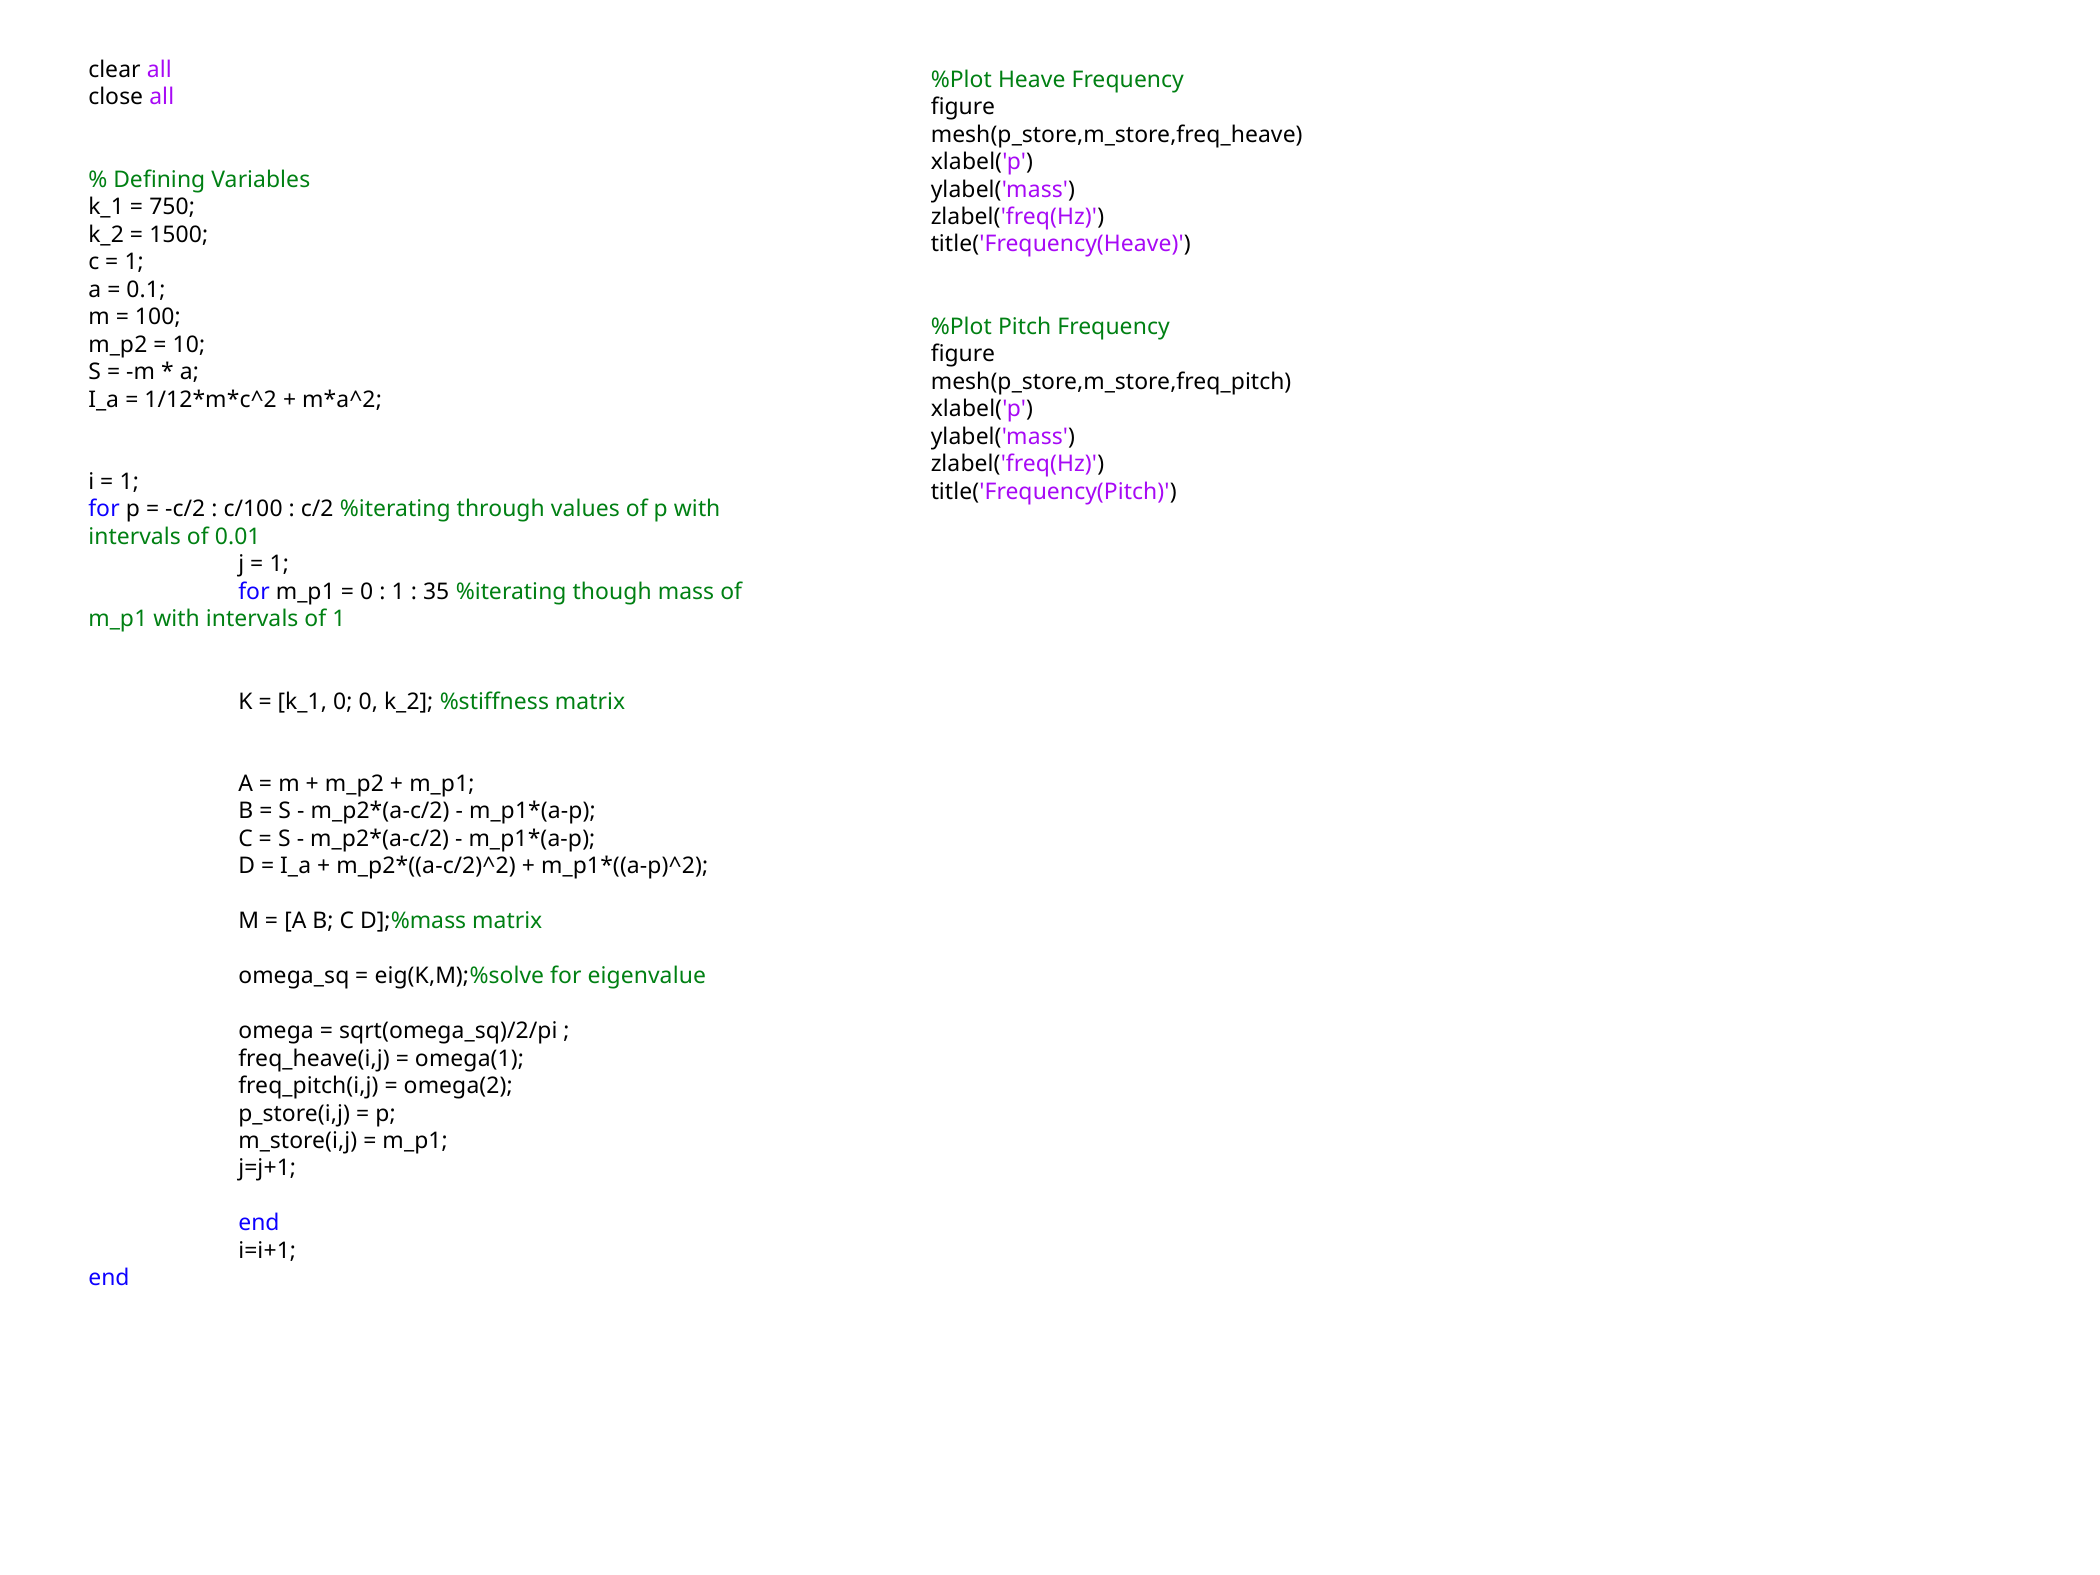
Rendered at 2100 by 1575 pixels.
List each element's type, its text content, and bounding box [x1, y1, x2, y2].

text_box clear all close all % Defining Variables k_1 = 750; k_2 = 1500; c = 1; a = 0.1; m = 100; m_p2 = 10; S = -m * a; I_a = 1/12*m*c^2 + m*a^2; i = 1; for p = -c/2 : c/100 : c/2 %iterating through values of p with intervals of 0.01 j = 1; for m_p1 = 0 : 1 : 35 %iterating though mass of m_p1 with intervals of 1 K = [k_1, 0; 0, k_2]; %stiffness matrix A = m + m_p2 + m_p1; B = S - m_p2*(a-c/2) - m_p1*(a-p); C = S - m_p2*(a-c/2) - m_p1*(a-p); D = I_a + m_p2*((a-c/2)^2) + m_p1*((a-p)^2); M = [A B; C D];%mass matrix omega_sq = eig(K,M);%solve for eigenvalue omega = sqrt(omega_sq)/2/pi ; freq_heave(i,j) = omega(1); freq_pitch(i,j) = omega(2); p_store(i,j) = p; m_store(i,j) = m_p1; j=j+1; end i=i+1; end [73, 47, 821, 1435]
text_box %Plot Heave Frequency figure mesh(p_store,m_store,freq_heave) xlabel('p') ylabel('mass') zlabel('freq(Hz)') title('Frequency(Heave)') %Plot Pitch Frequency figure mesh(p_store,m_store,freq_pitch) xlabel('p') ylabel('mass') zlabel('freq(Hz)') title('Frequency(Pitch)') [916, 56, 1319, 646]
